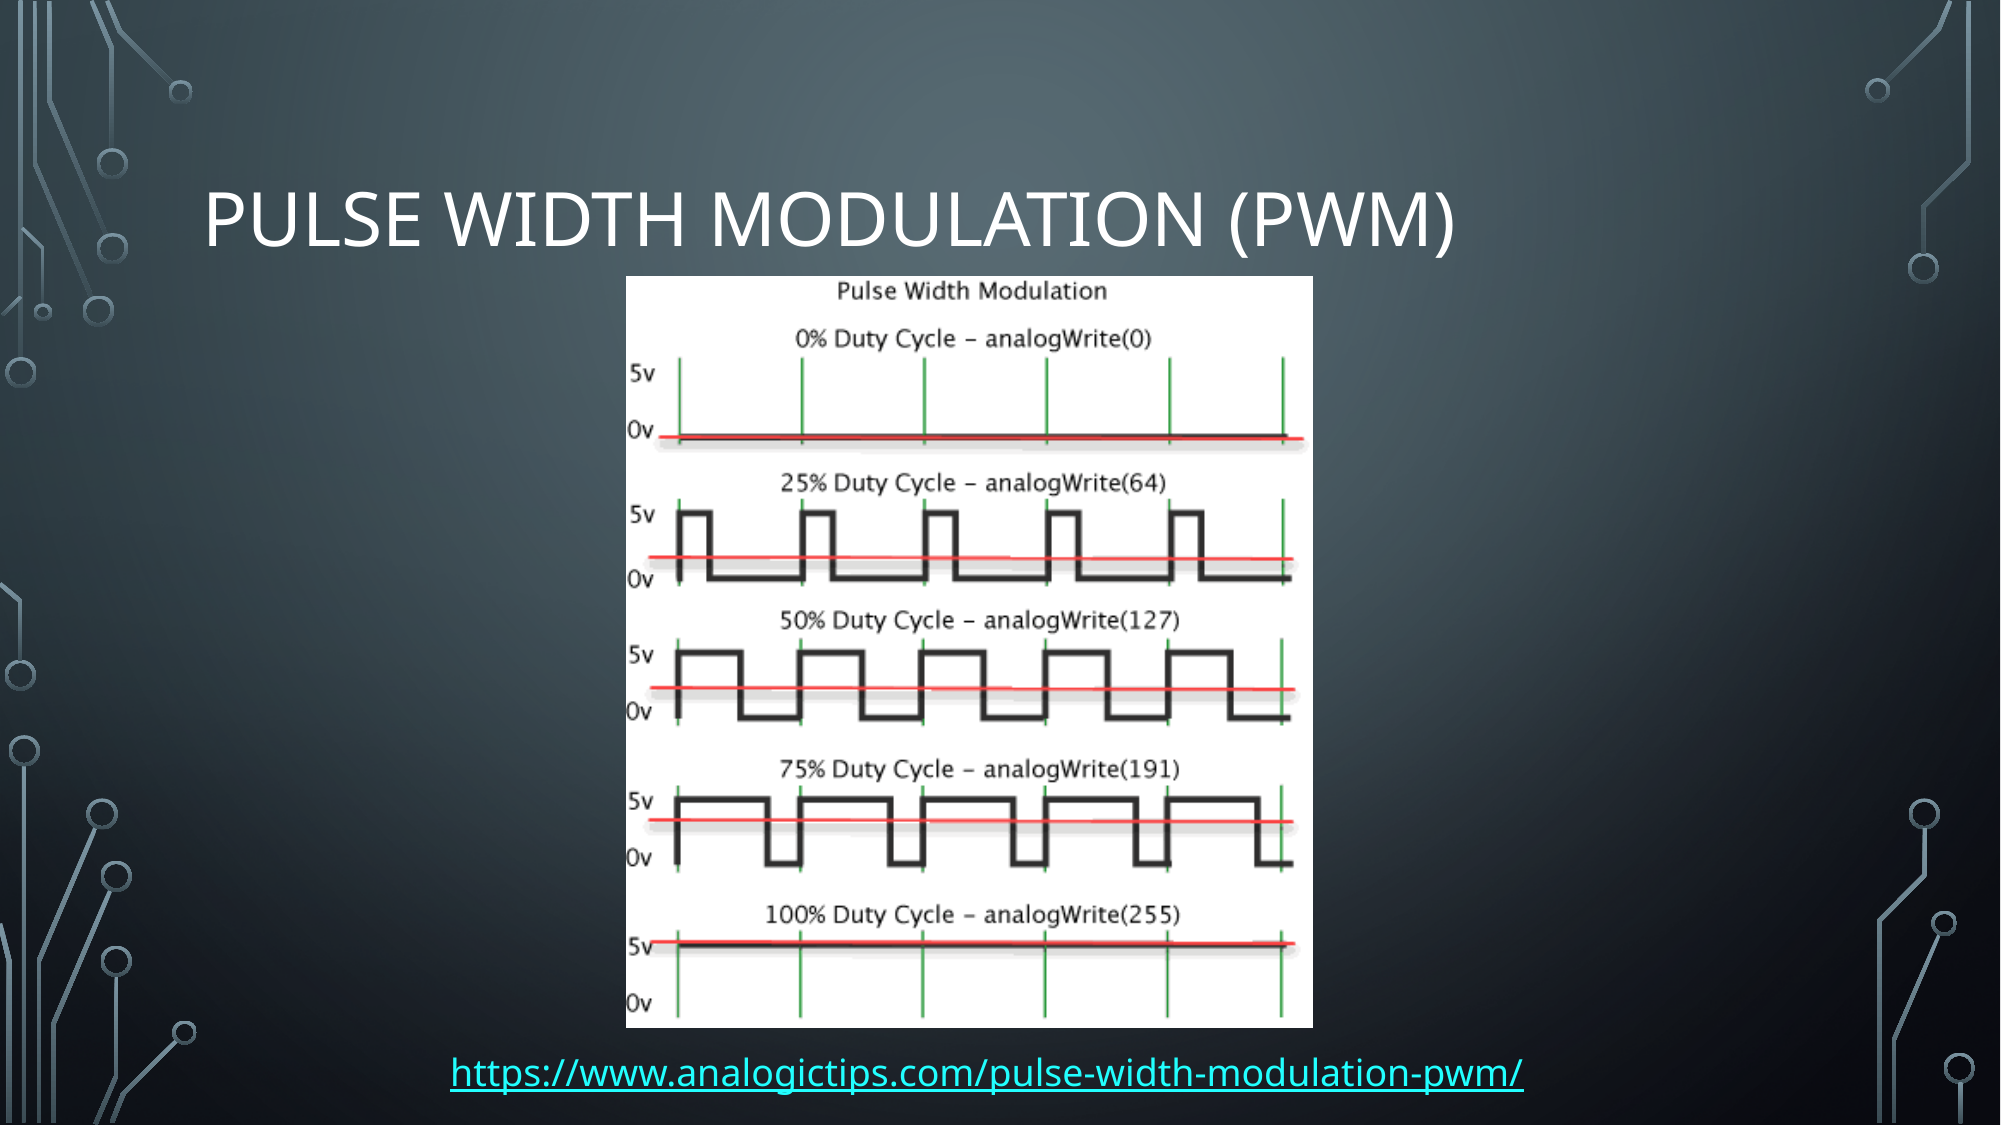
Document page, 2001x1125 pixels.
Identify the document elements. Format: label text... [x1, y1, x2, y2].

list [625, 275, 1313, 1028]
text_box https://www.analogictips.com/pulse-width-modulation-pwm/ [435, 1041, 1539, 1108]
title Pulse width modulation (PWM) [187, 101, 1813, 344]
